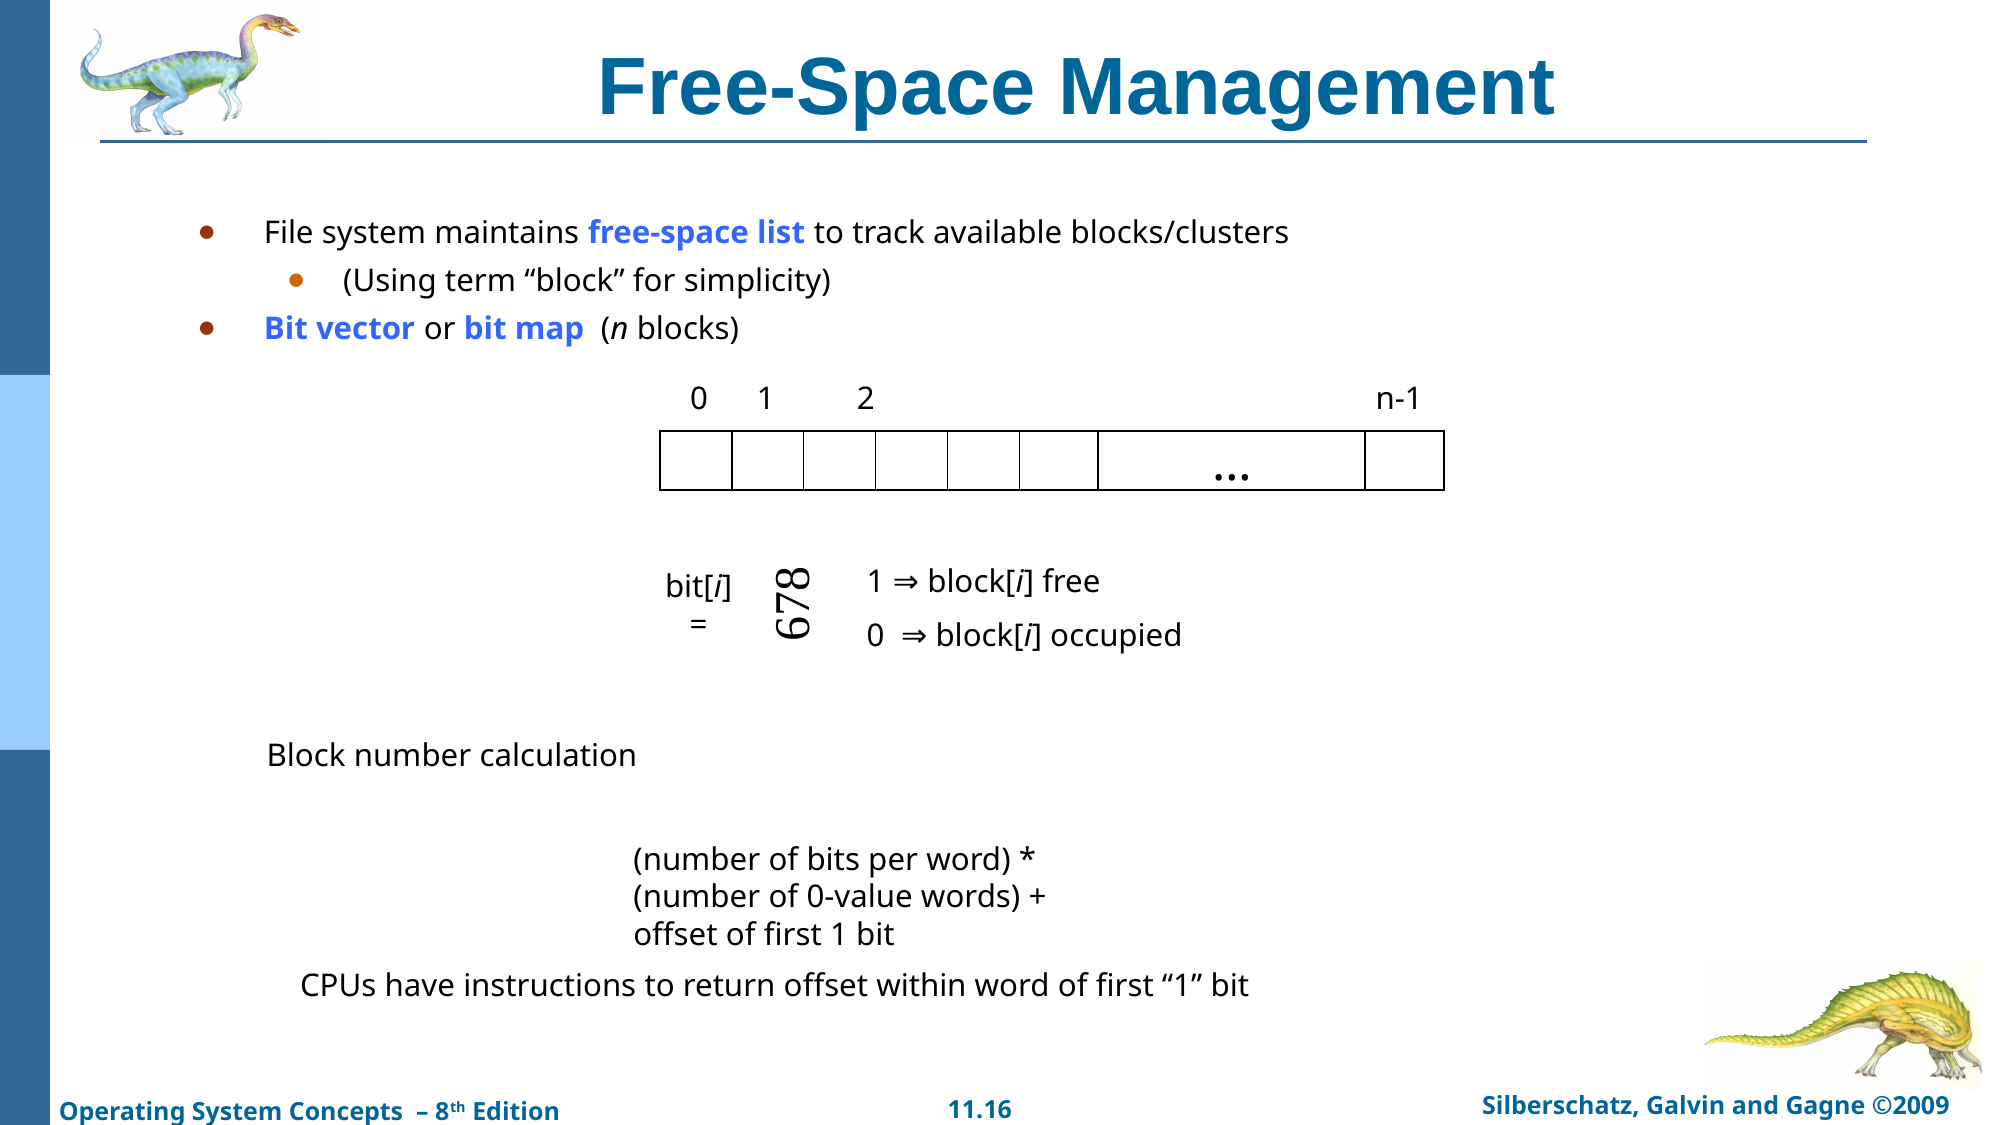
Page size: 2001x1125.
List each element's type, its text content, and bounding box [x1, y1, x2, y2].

picture [62, 0, 324, 149]
text_box 2 [837, 368, 895, 425]
text_box [1365, 430, 1444, 491]
text_box bit[i] = [633, 557, 750, 651]
text_box CPUs have instructions to return offset within word of first “1” bit [281, 956, 1820, 1031]
text_box [659, 430, 731, 491]
text_box 1 ⇒ block[i] free 0 ⇒ block[i] occupied [848, 552, 1216, 663]
text_box 1 [737, 368, 795, 425]
text_box n-1 [1355, 368, 1443, 425]
text_box [1019, 430, 1098, 491]
text_box [803, 430, 875, 491]
text_box (number of bits per word) * (number of 0-value words) + offset of first 1 bit [615, 830, 1076, 956]
text_box  [750, 518, 829, 690]
text_box [947, 430, 1019, 491]
list File system maintains free-space list to track available blocks/clusters (Using term “block” for simplicity) Bit vector or bit map (n blocks) [179, 203, 1974, 286]
text_box Block number calculation [248, 726, 1787, 800]
text_box [731, 430, 803, 491]
text_box … [1098, 430, 1365, 491]
text_box [875, 430, 947, 491]
picture [1700, 959, 1982, 1090]
title Free-Space Management [253, 45, 1900, 141]
text_box 0 [670, 368, 728, 425]
